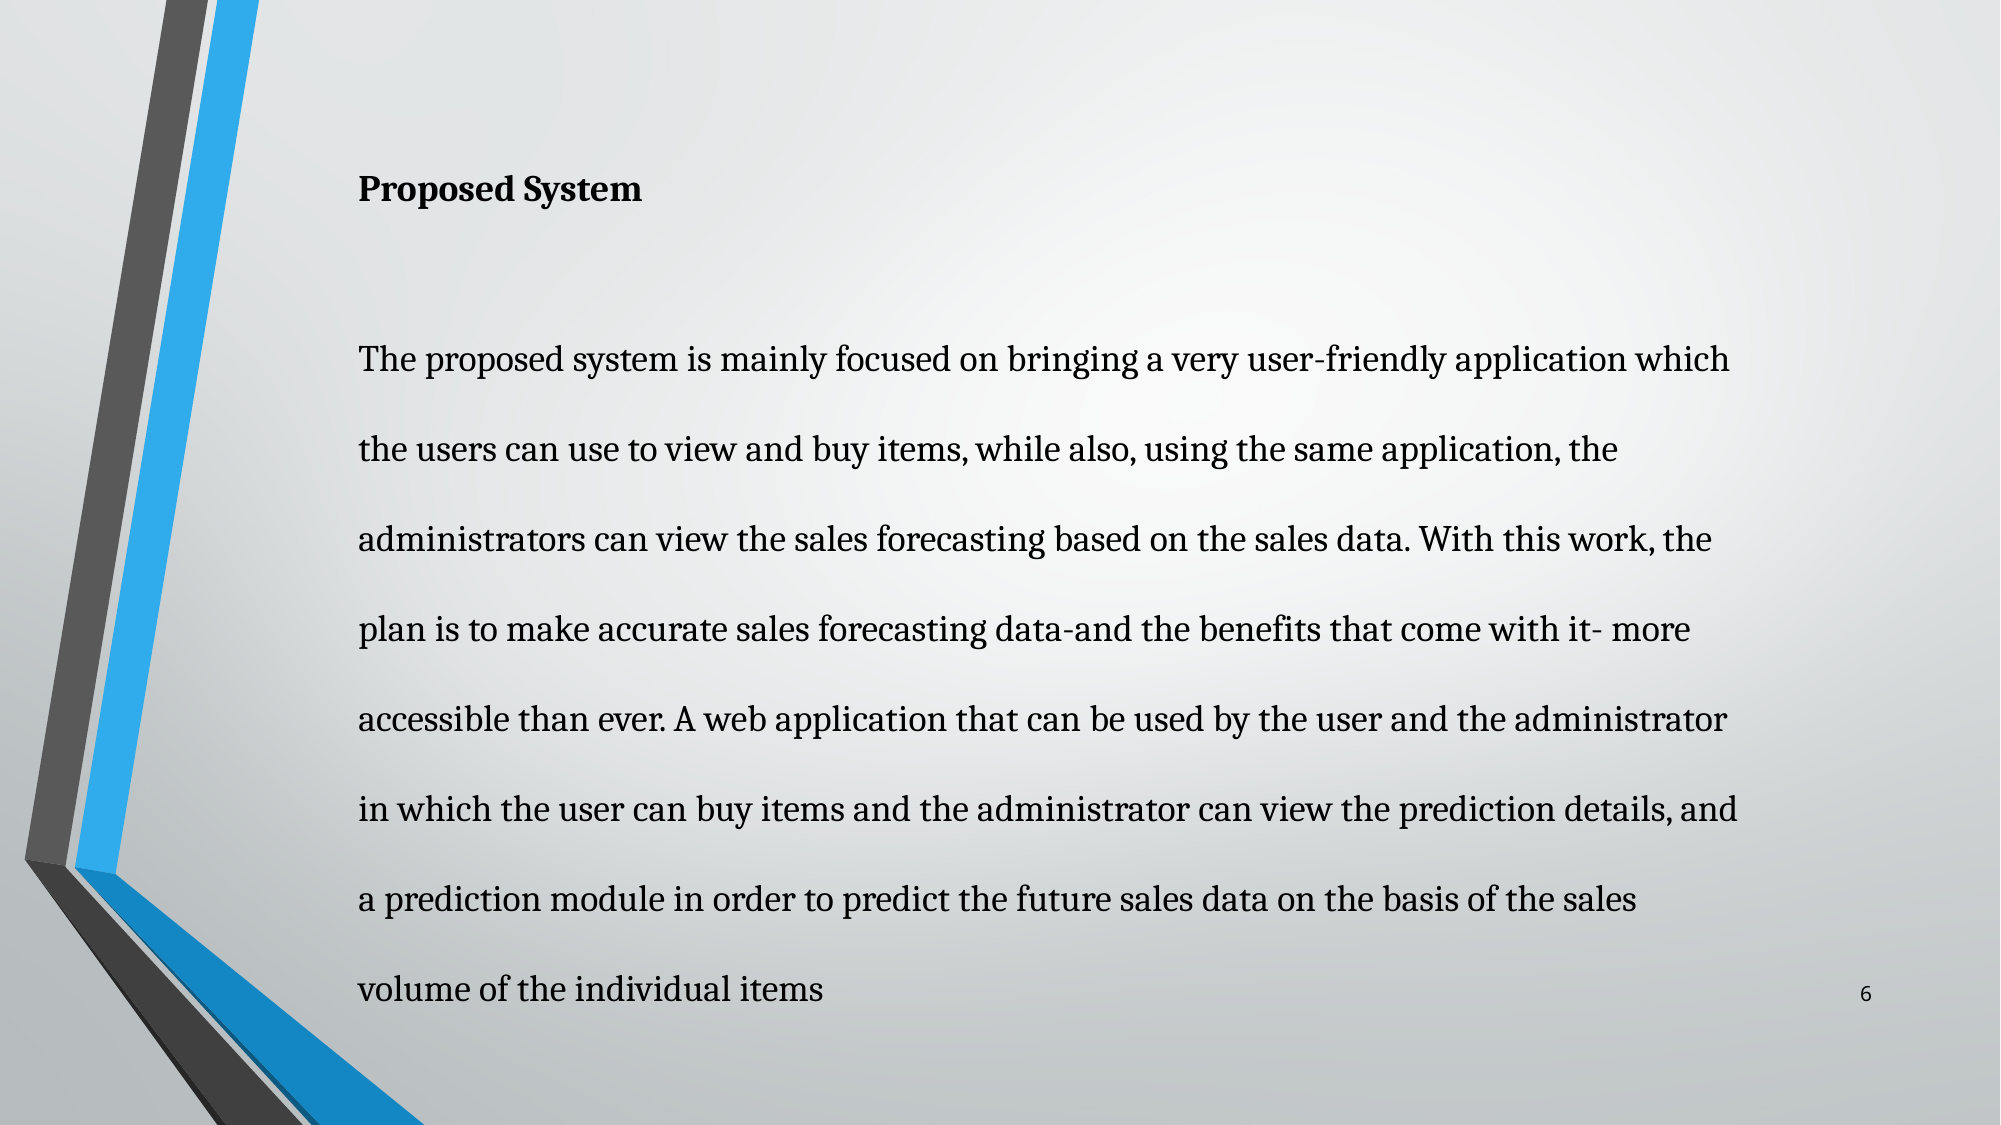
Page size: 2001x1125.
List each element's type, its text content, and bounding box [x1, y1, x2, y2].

text_box Proposed System The proposed system is mainly focused on bringing a very user-friendly application which the users can use to view and buy items, while also, using the same application, the administrators can view the sales forecasting based on the sales data. With this work, the plan is to make accurate sales forecasting data-and the benefits that come with it- more accessible than ever. A web application that can be used by the user and the administrator in which the user can buy items and the administrator can view the prediction details, and a prediction module in order to predict the future sales data on the basis of the sales volume of the individual items [343, 112, 1757, 1017]
slide_number 6 [1796, 965, 1887, 1025]
